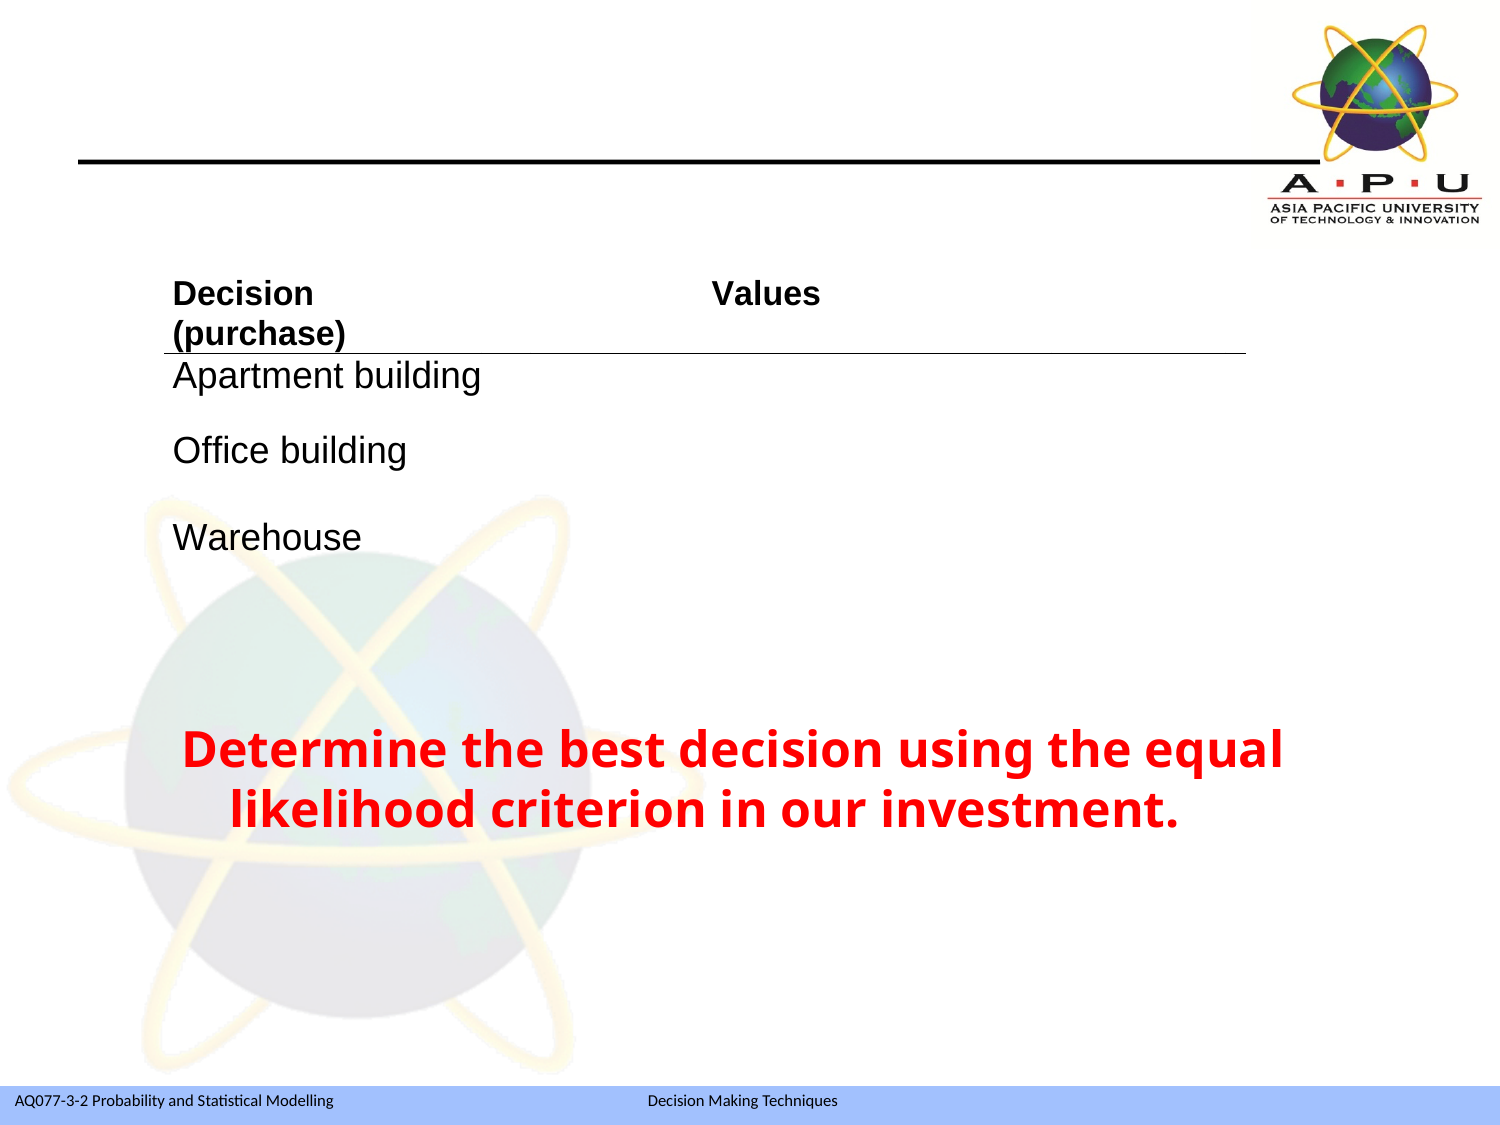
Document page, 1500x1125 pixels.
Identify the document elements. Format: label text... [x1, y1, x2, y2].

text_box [151, 209, 1353, 701]
text_box Determine the best decision using the equal likelihood criterion in our investment. [139, 709, 1428, 863]
picture [1251, 0, 1500, 249]
